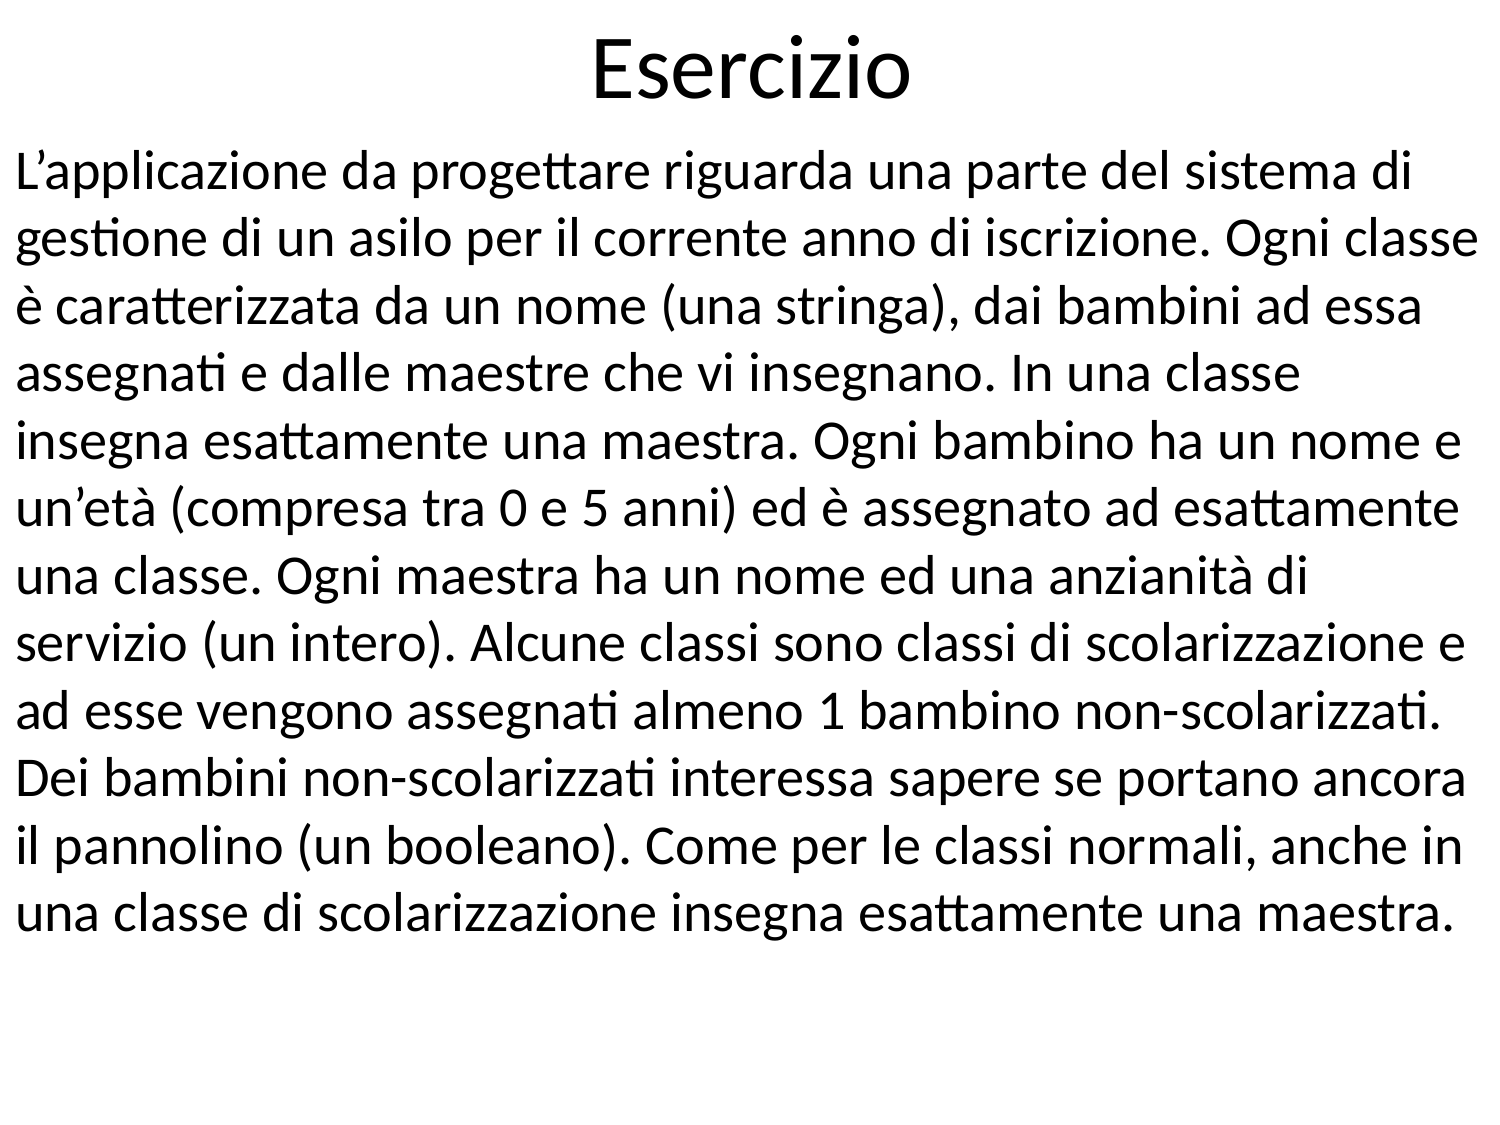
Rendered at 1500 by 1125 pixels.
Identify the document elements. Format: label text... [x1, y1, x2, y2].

title Esercizio [76, 0, 1427, 125]
list L’applicazione da progettare riguarda una parte del sistema di gestione di un asilo per il corrente anno di iscrizione. Ogni classe è caratterizzata da un nome (una stringa), dai bambini ad essa assegnati e dalle maestre che vi insegnano. In una classe insegna esattamente una maestra. Ogni bambino ha un nome e un’età (compresa tra 0 e 5 anni) ed è assegnato ad esattamente una classe. Ogni maestra ha un nome ed una anzianità di servizio (un intero). Alcune classi sono classi di scolarizzazione e ad esse vengono assegnati almeno 1 bambino non-scolarizzati. Dei bambini non-scolarizzati interessa sapere se portano ancora il pannolino (un booleano). Come per le classi normali, anche in una classe di scolarizzazione insegna esattamente una maestra. [0, 125, 1500, 1005]
